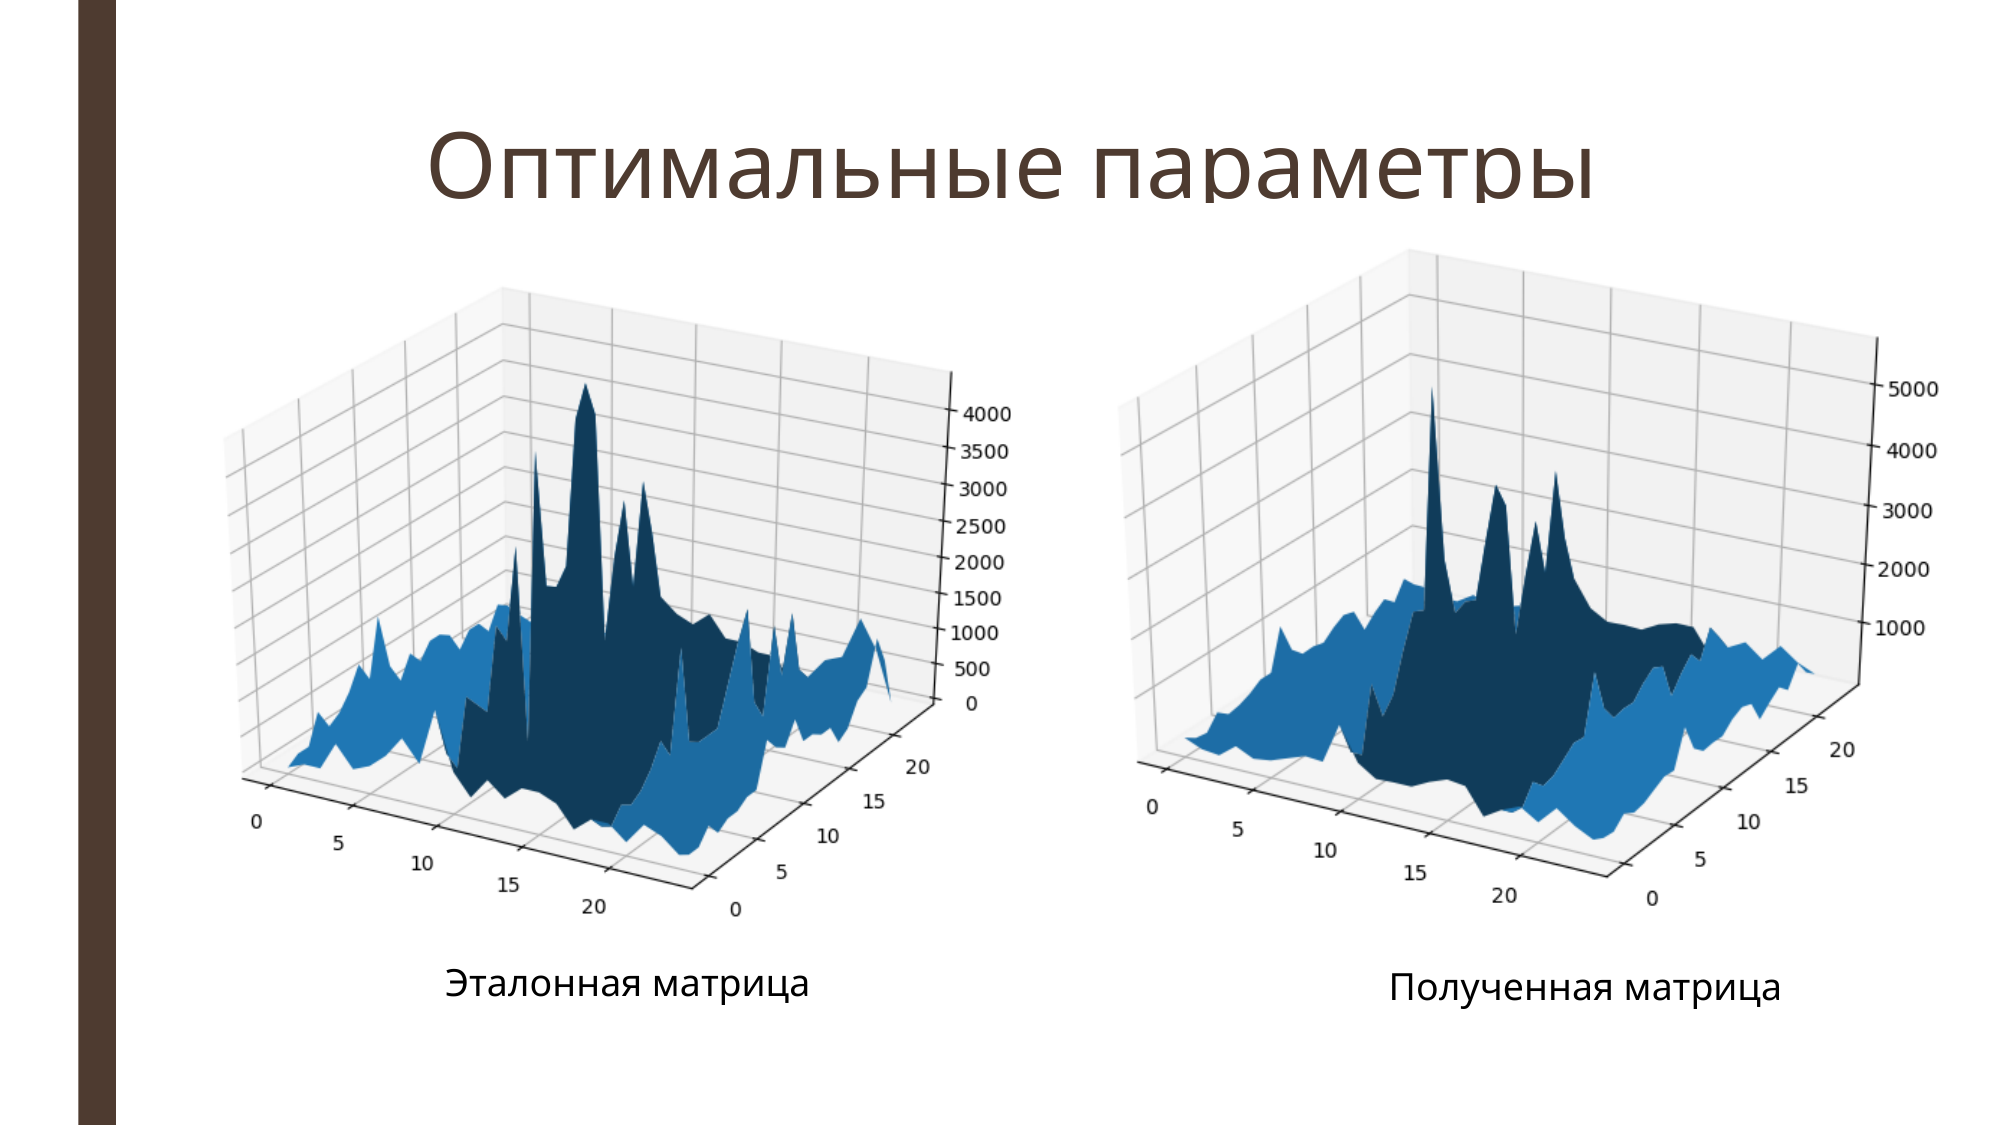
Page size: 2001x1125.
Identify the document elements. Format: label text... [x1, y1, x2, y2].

text_box Полученная матрица [1373, 955, 1798, 1016]
picture [1010, 203, 1972, 921]
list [121, 243, 1042, 931]
title Оптимальные параметры [225, 112, 1800, 243]
text_box Эталонная матрица [430, 951, 826, 1012]
